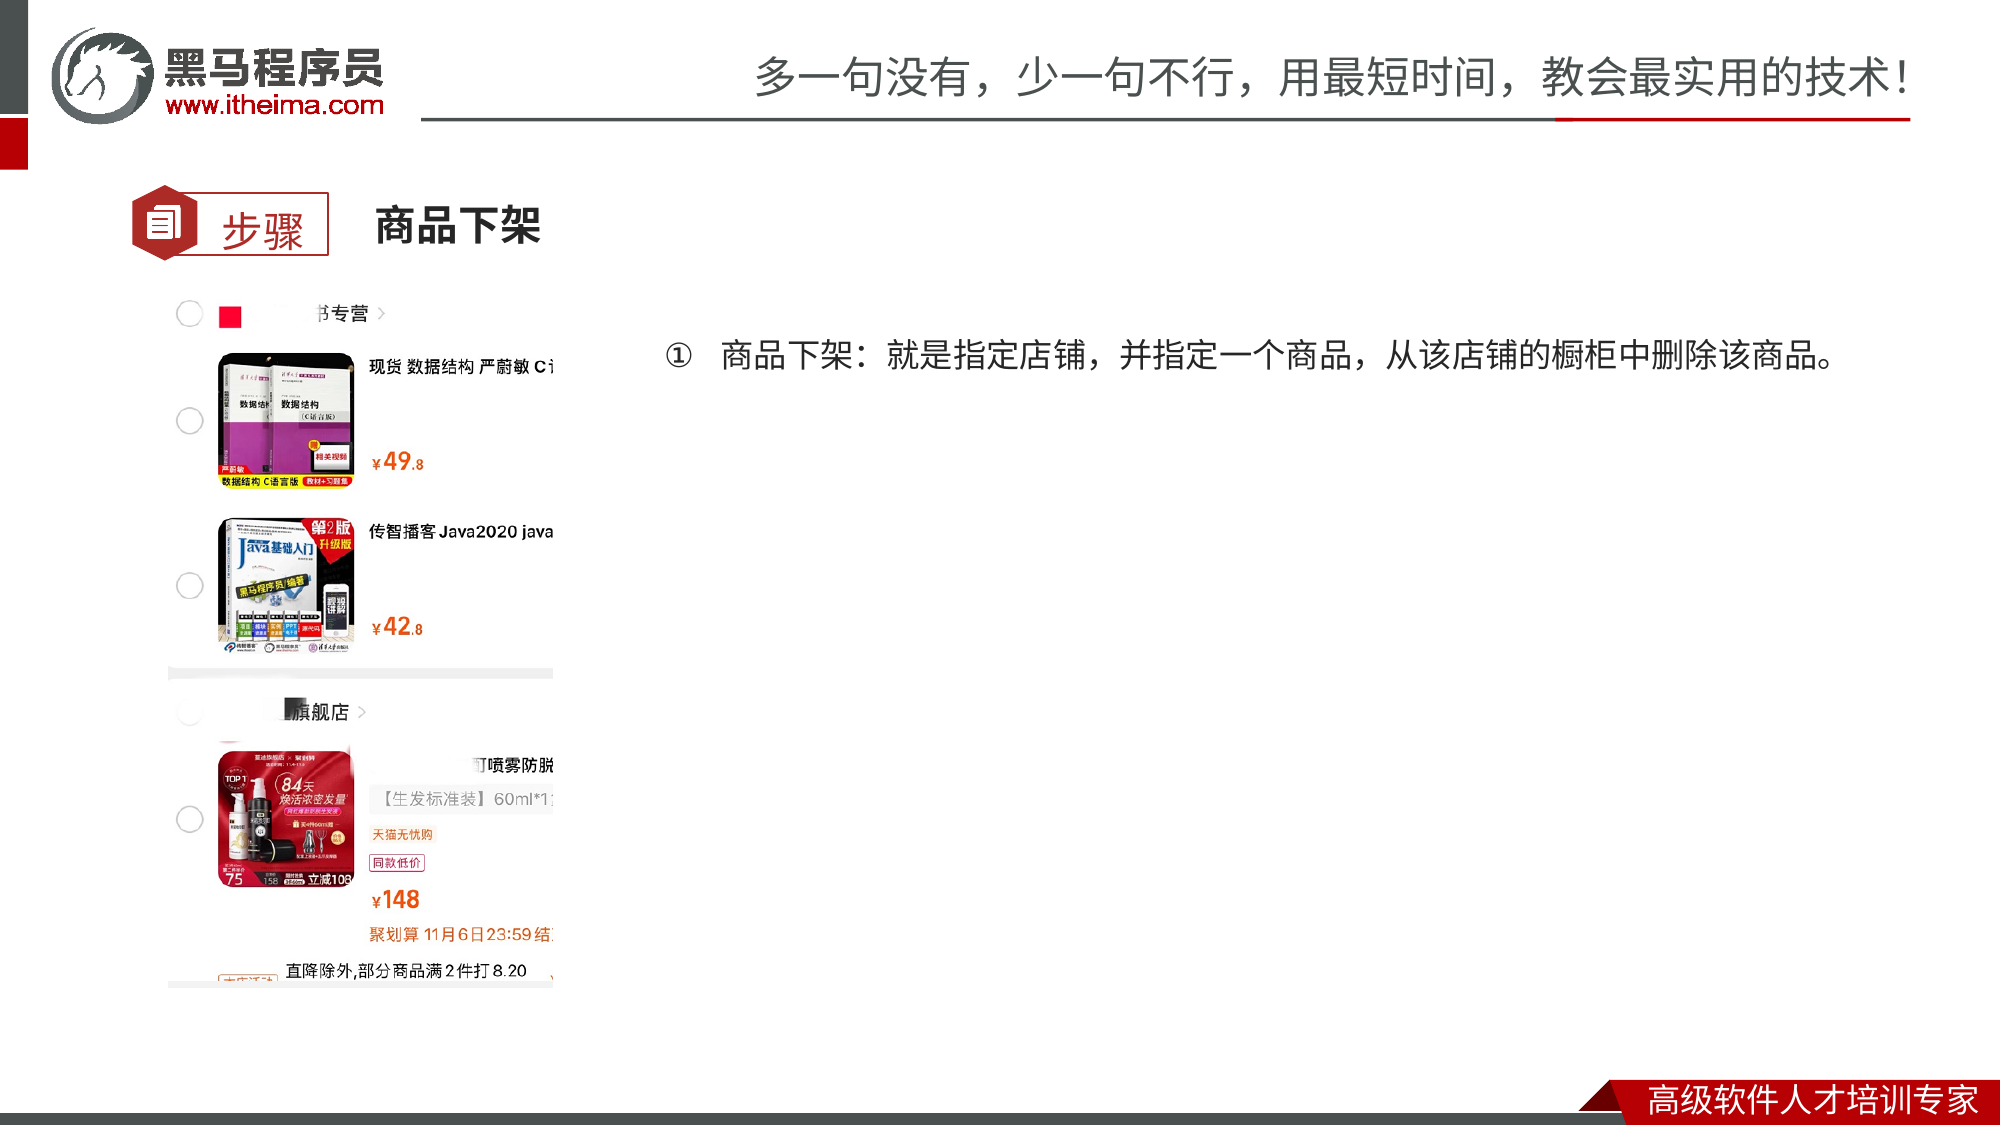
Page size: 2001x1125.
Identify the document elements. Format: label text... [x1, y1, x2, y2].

picture [167, 289, 553, 988]
picture [147, 205, 181, 239]
list 商品下架 [360, 181, 1872, 267]
text_box 商品下架：就是指定店铺，并指定一个商品，从该店铺的橱柜中删除该商品。 [649, 266, 1872, 381]
picture [50, 26, 384, 125]
